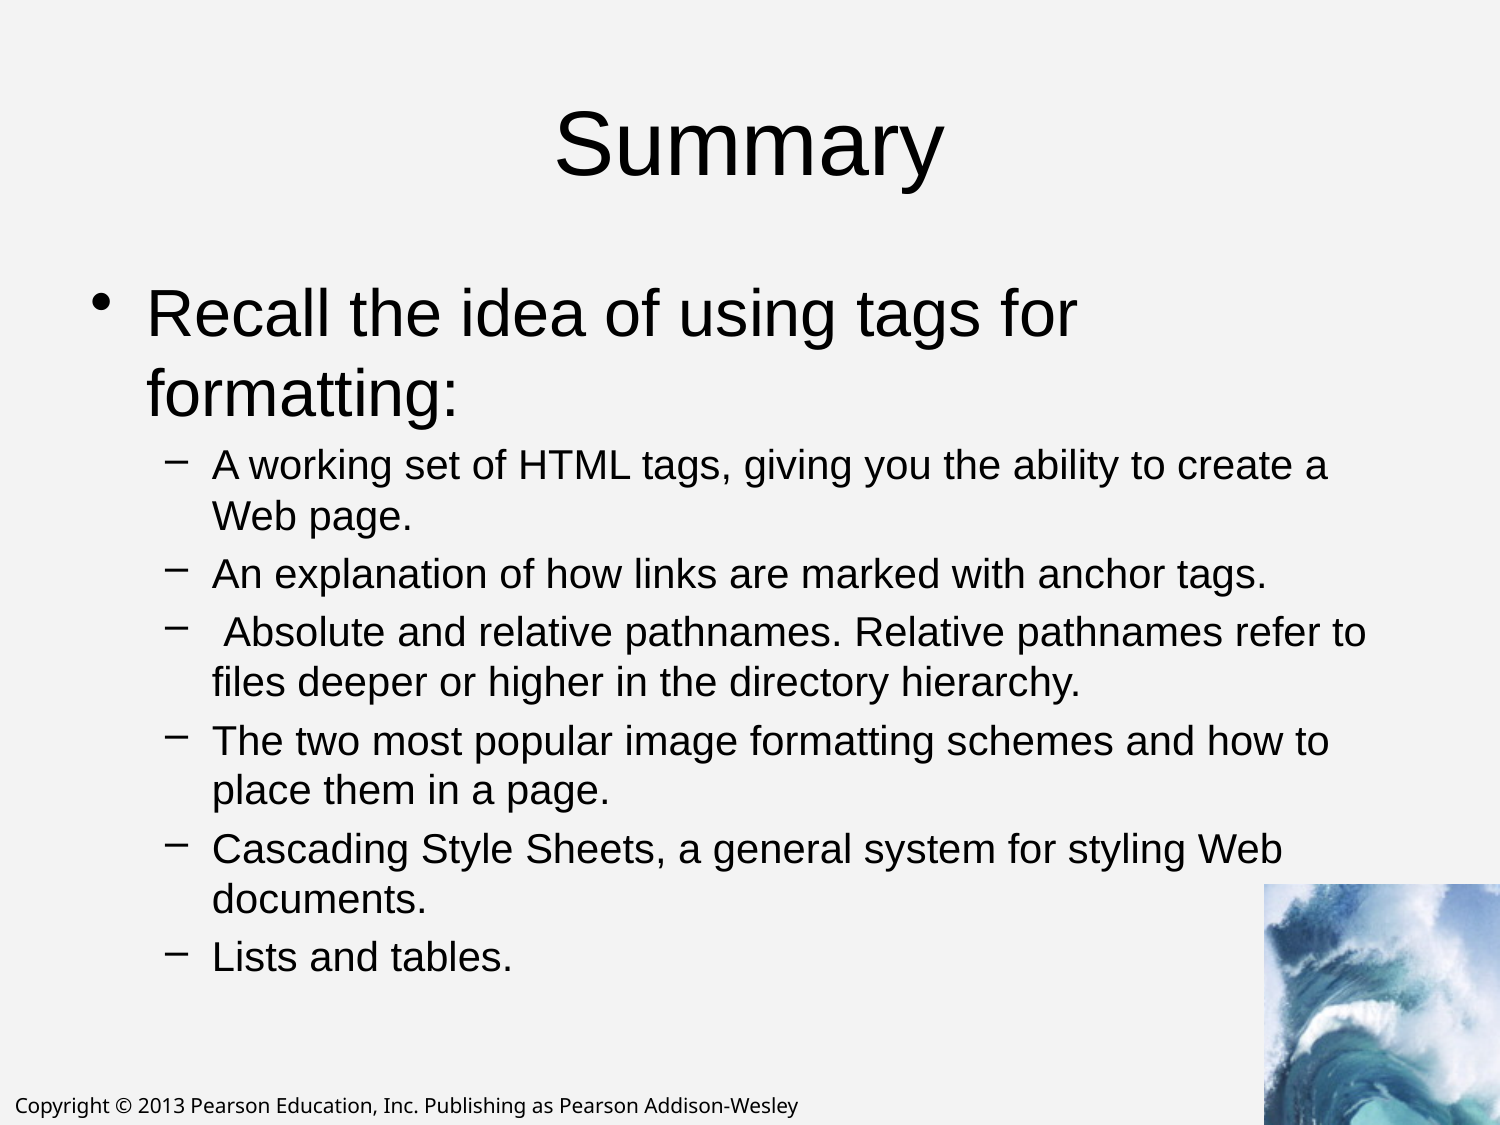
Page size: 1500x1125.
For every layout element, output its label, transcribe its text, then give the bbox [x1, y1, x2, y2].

title Summary [74, 44, 1426, 233]
picture [1264, 884, 1500, 1125]
list Recall the idea of using tags for formatting: A working set of HTML tags, giving you the ability to create a Web page. An explanation of how links are marked with anchor tags. Absolute and relative pathnames. Relative pathnames refer to files deeper or higher in the directory hierarchy. The two most popular image formatting schemes and how to place them in a page. Cascading Style Sheets, a general system for styling Web documents. Lists and tables. [74, 262, 1426, 1006]
